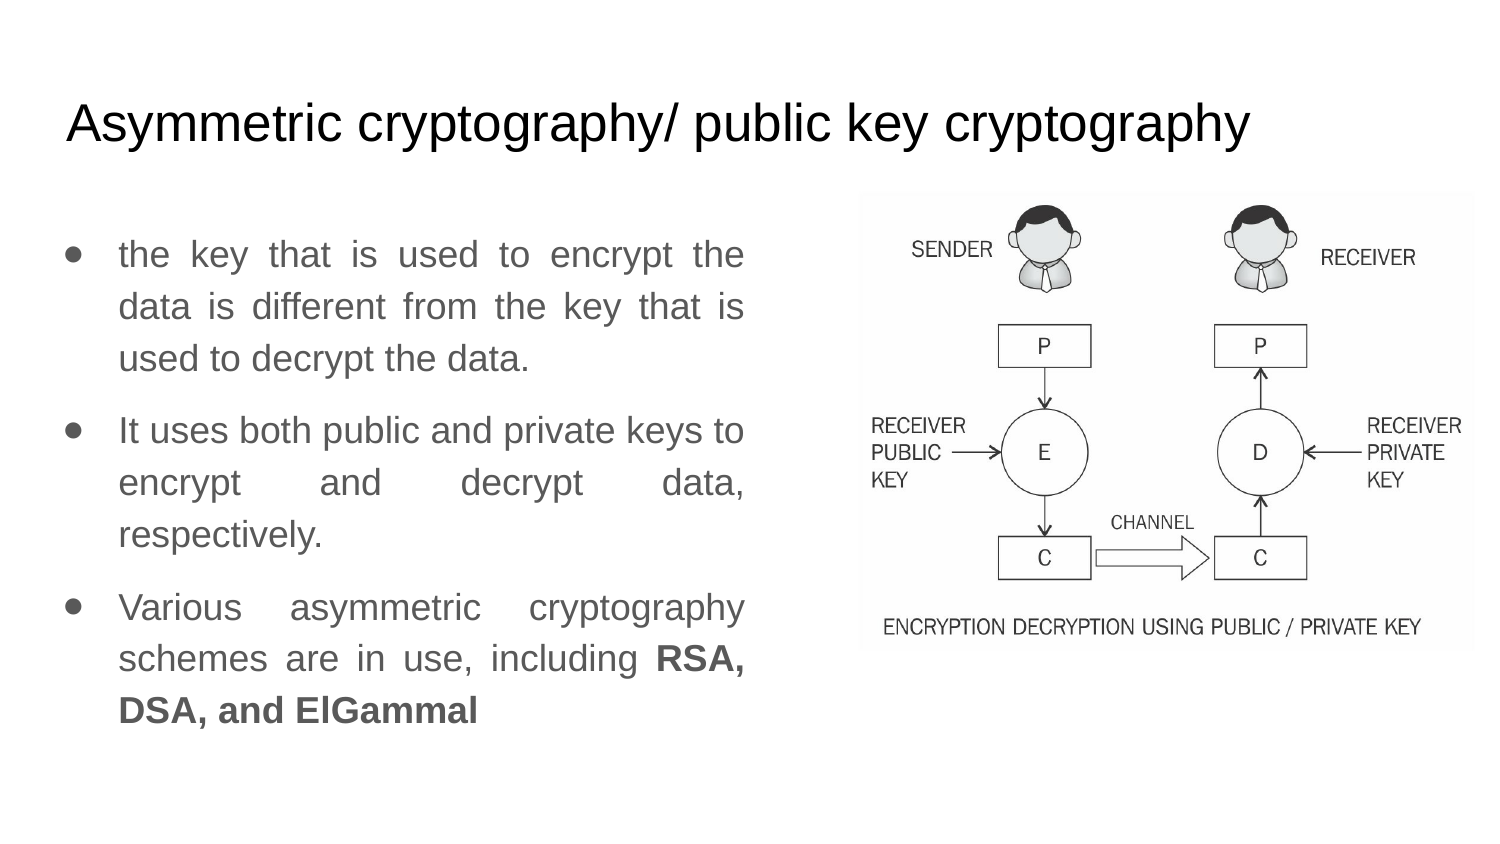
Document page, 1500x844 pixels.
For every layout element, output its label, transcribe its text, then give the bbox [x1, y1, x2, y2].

title Asymmetric cryptography/ public key cryptography [51, 72, 1449, 167]
picture [857, 191, 1476, 651]
list the key that is used to encrypt the data is different from the key that is used to decrypt the data. It uses both public and private keys to encrypt and decrypt data, respectively. Various asymmetric cryptography schemes are in use, including RSA, DSA, and ElGammal [28, 208, 761, 812]
